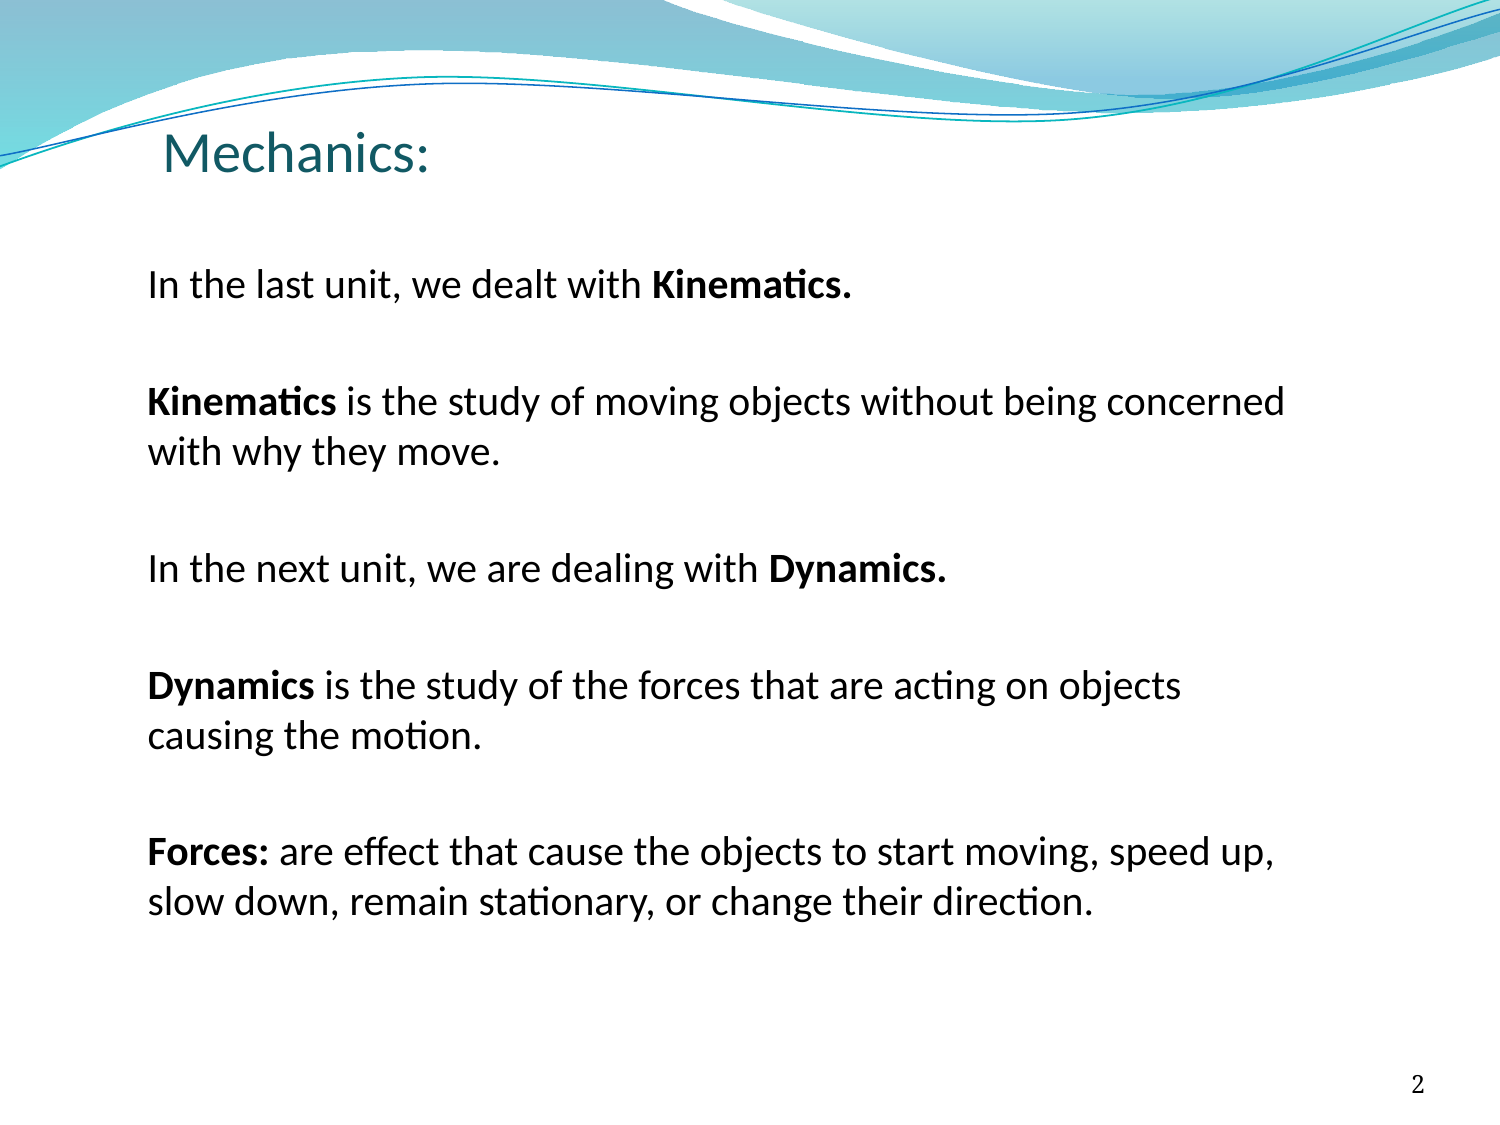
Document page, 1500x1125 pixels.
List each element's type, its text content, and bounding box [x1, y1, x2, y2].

subtitle In the last unit, we dealt with Kinematics. Kinematics is the study of moving objects without being concerned with why they move. In the next unit, we are dealing with Dynamics. Dynamics is the study of the forces that are acting on objects causing the motion. Forces: are effect that cause the objects to start moving, speed up, slow down, remain stationary, or change their direction. [147, 249, 1310, 925]
slide_number 2 [1299, 1042, 1425, 1103]
text_box Mechanics: [147, 107, 1385, 192]
